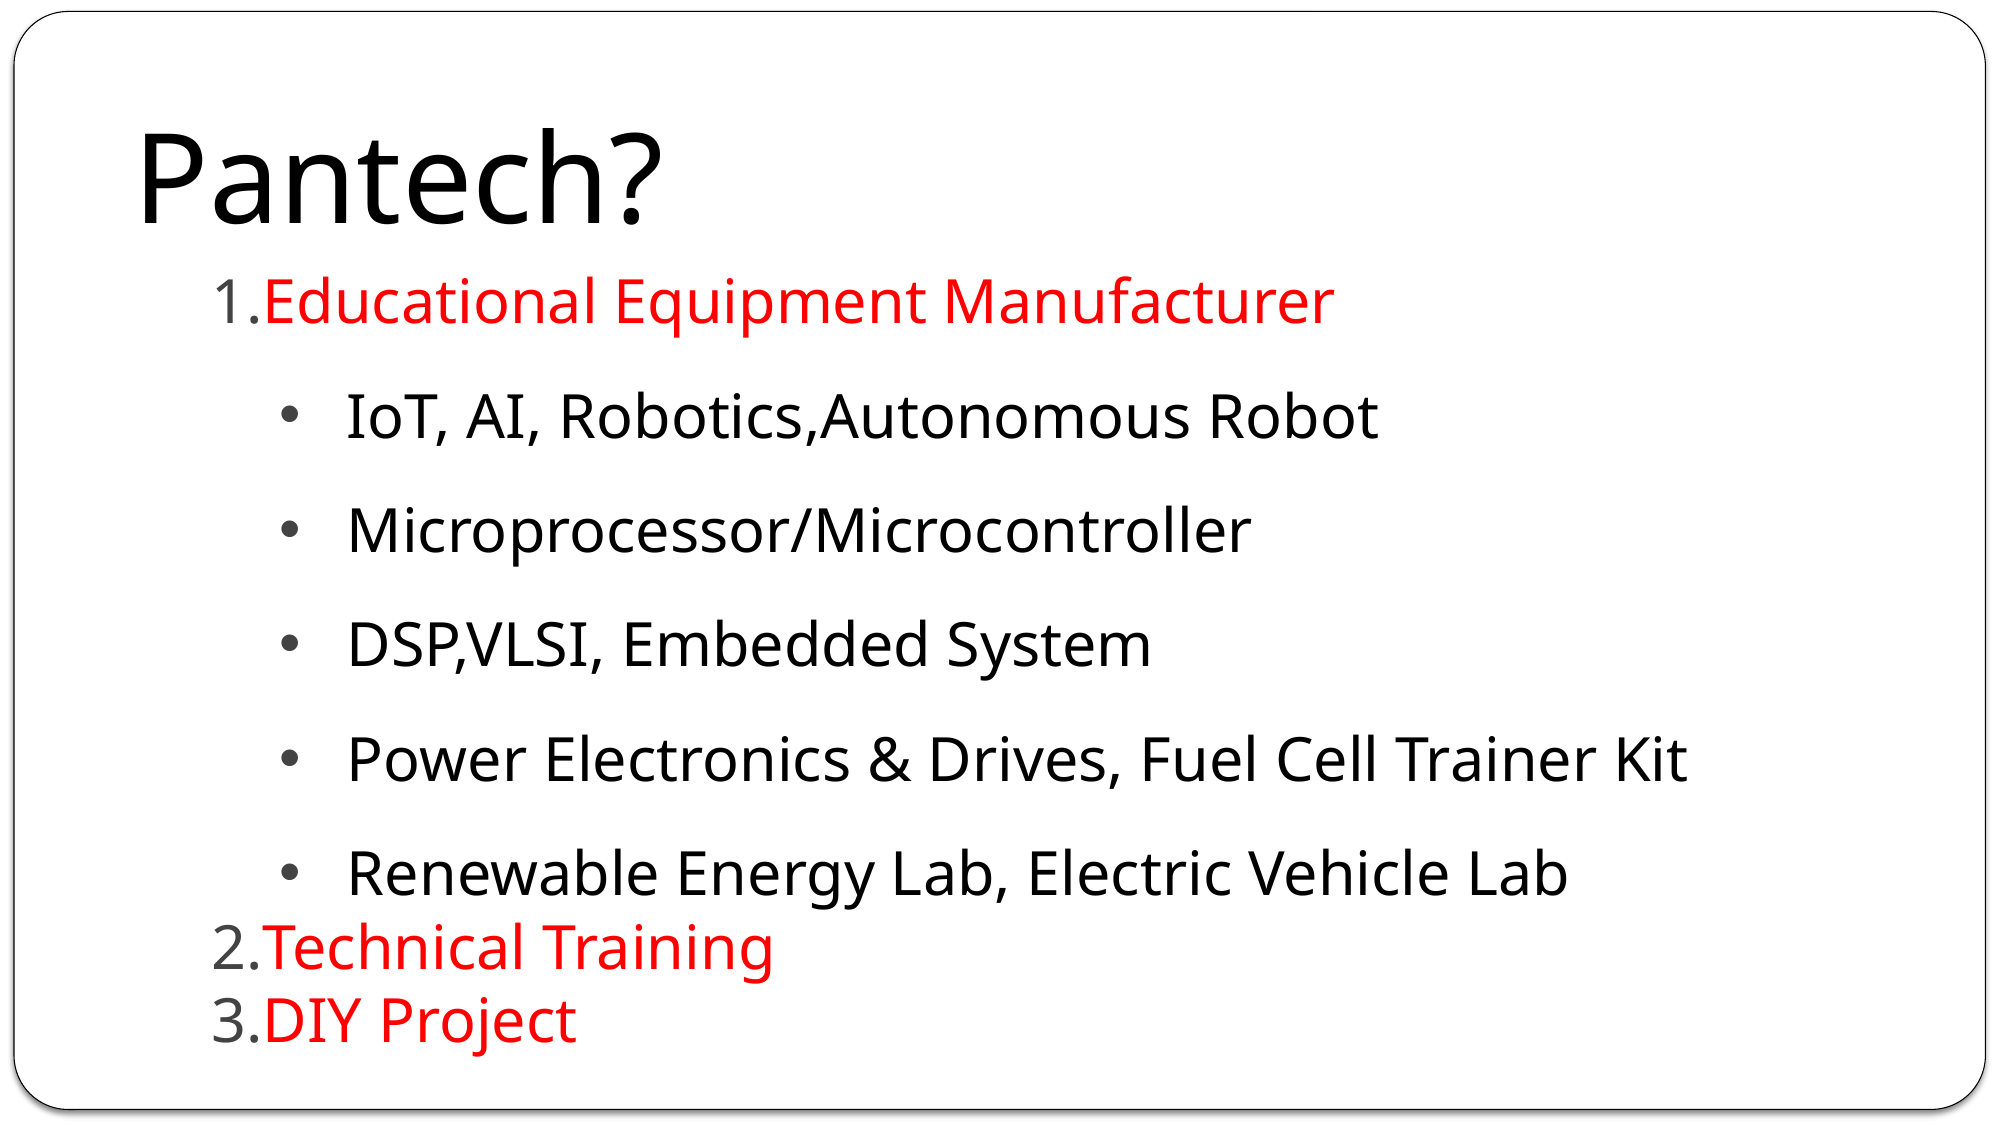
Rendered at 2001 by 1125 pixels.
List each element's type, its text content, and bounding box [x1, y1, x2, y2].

list Educational Equipment Manufacturer IoT, AI, Robotics,Autonomous Robot Microprocessor/Microcontroller DSP,VLSI, Embedded System Power Electronics & Drives, Fuel Cell Trainer Kit Renewable Energy Lab, Electric Vehicle Lab Technical Training DIY Project [173, 247, 1859, 1076]
title Pantech? [133, 121, 1936, 227]
